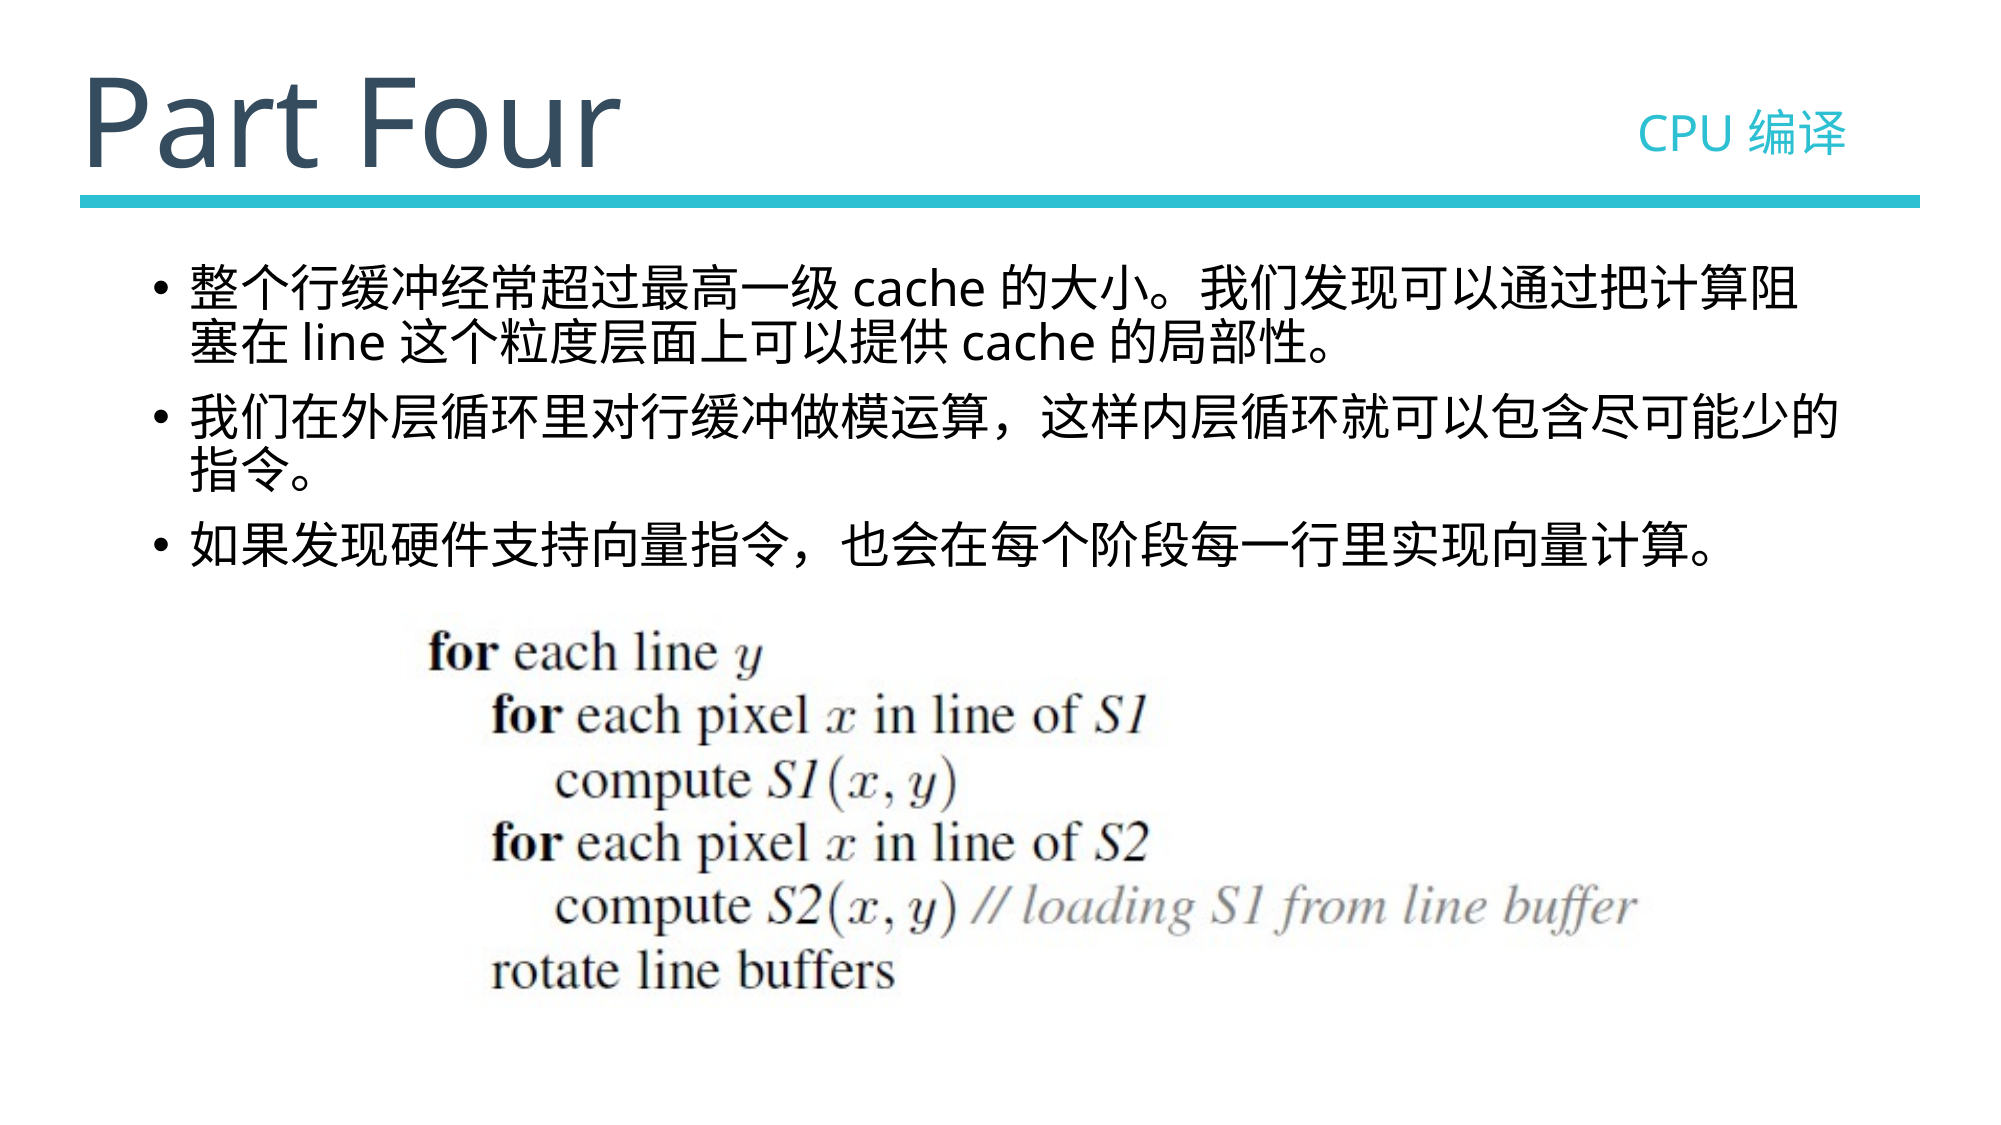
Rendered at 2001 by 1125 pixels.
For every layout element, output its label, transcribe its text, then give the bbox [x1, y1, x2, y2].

text_box CPU编译 [1622, 93, 1863, 169]
picture [399, 612, 1667, 1008]
text_box Part Four [63, 34, 639, 200]
list 整个行缓冲经常超过最高一级cache的大小。我们发现可以通过把计算阻塞在line这个粒度层面上可以提供cache的局部性。 我们在外层循环里对行缓冲做模运算，这样内层循环就可以包含尽可能少的指令。 如果发现硬件支持向量指令，也会在每个阶段每一行里实现向量计算。 [137, 255, 1863, 970]
